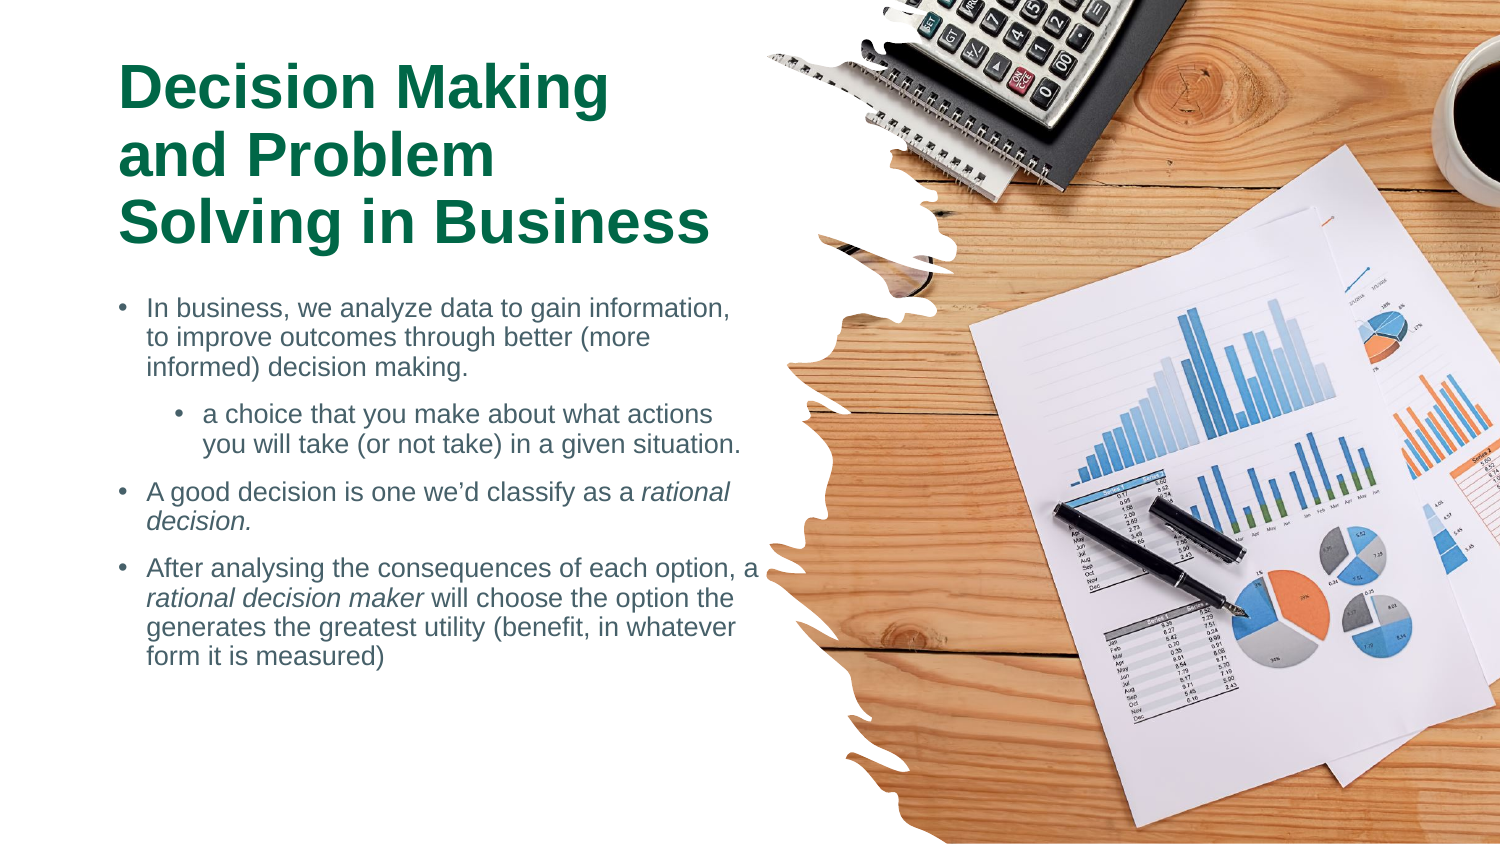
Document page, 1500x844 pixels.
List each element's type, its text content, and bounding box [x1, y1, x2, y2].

list In business, we analyze data to gain information, to improve outcomes through better (more informed) decision making. a choice that you make about what actions you will take (or not take) in a given situation. A good decision is one we’d classify as a rational decision. After analysing the consequences of each option, a rational decision maker will choose the option the generates the greatest utility (benefit, in whatever form it is measured) [103, 287, 766, 760]
picture [766, 0, 1500, 844]
text_box [0, 0, 766, 844]
title Decision Making and Problem Solving in Business [103, 44, 750, 268]
